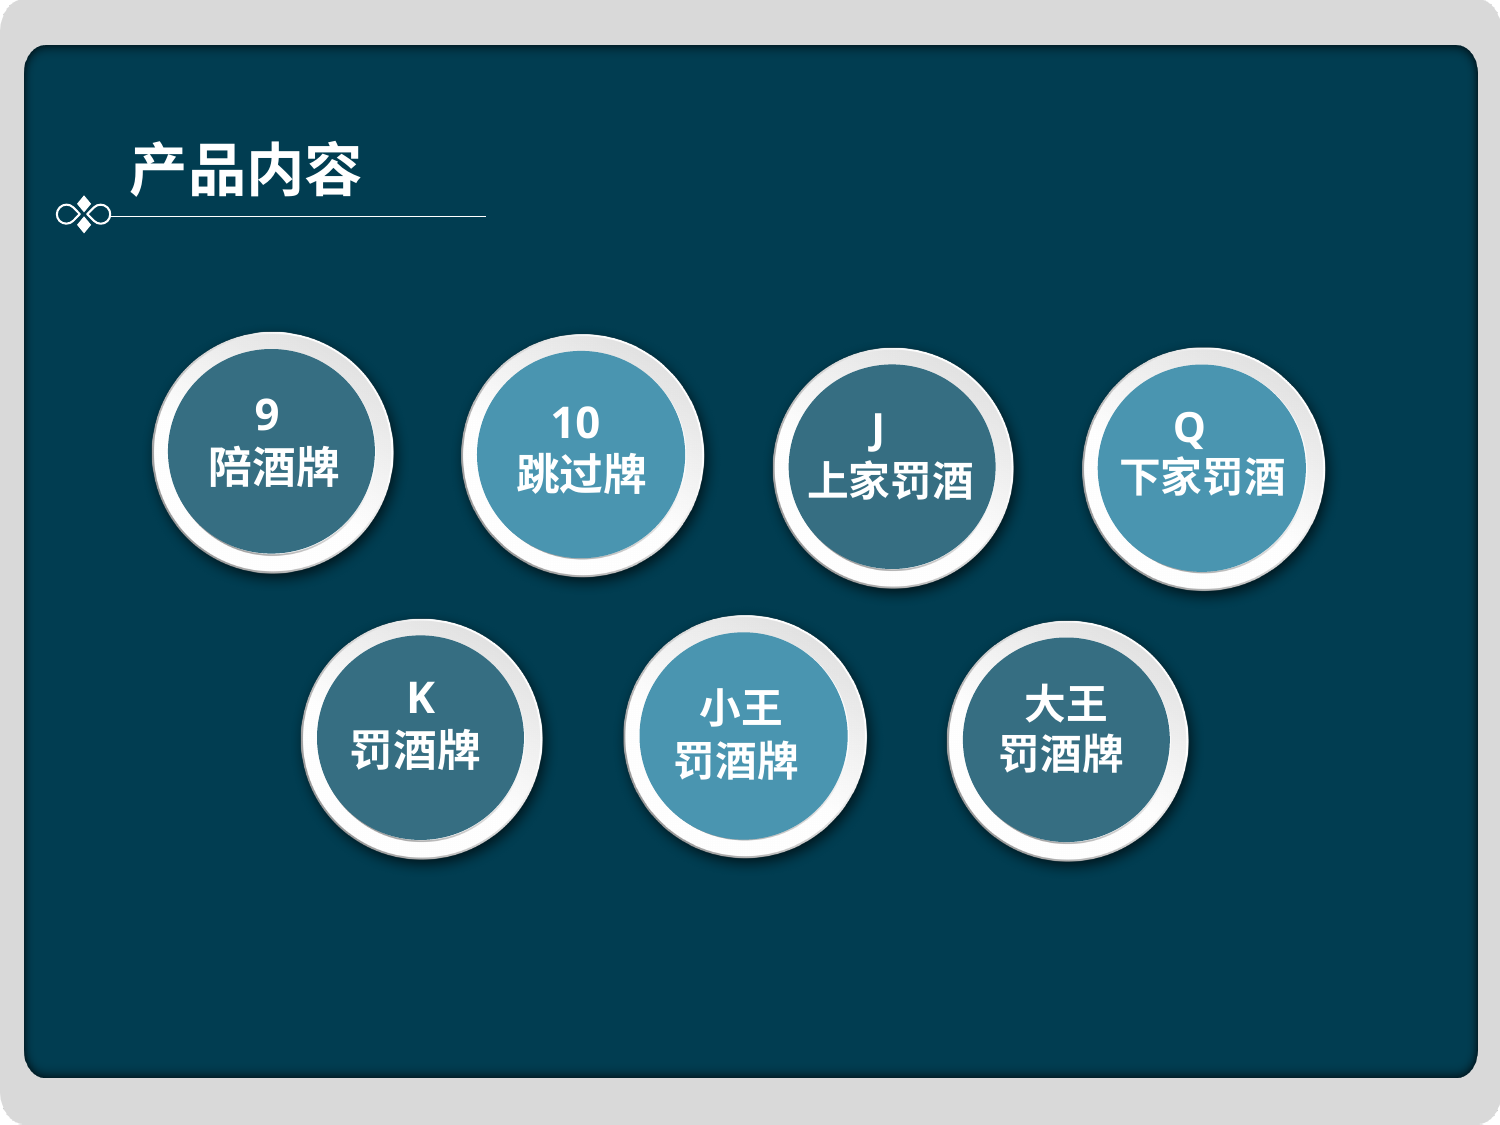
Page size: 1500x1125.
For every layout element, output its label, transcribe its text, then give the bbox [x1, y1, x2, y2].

picture [0, 0, 1500, 1125]
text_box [56, 195, 486, 234]
text_box 产品内容 [115, 126, 492, 211]
